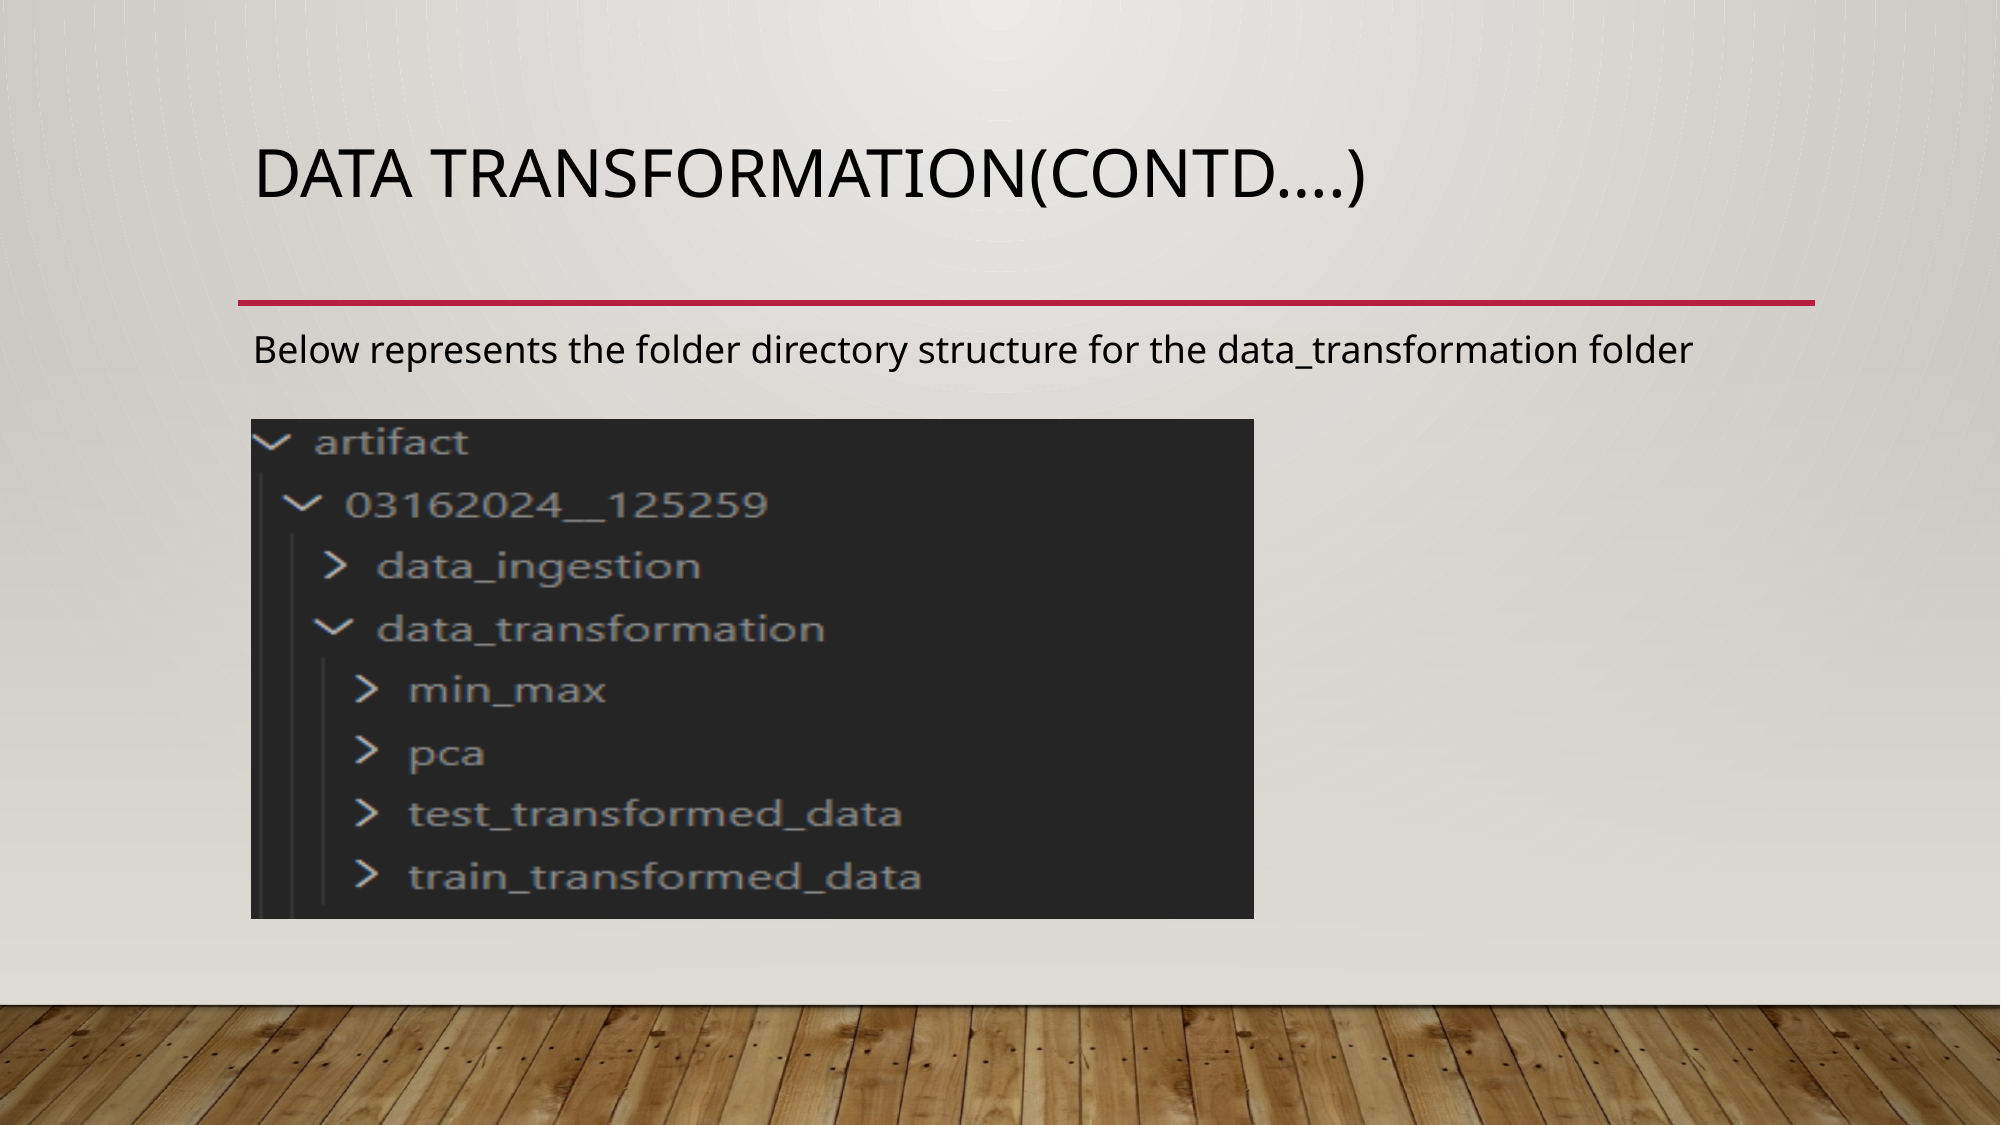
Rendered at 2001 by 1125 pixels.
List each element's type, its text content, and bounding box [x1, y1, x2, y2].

picture [0, 1005, 2000, 1125]
title Data transformation(contd….) [238, 131, 1814, 305]
text_box Below represents the folder directory structure for the data_transformation folder [238, 319, 1814, 379]
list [251, 419, 1254, 919]
